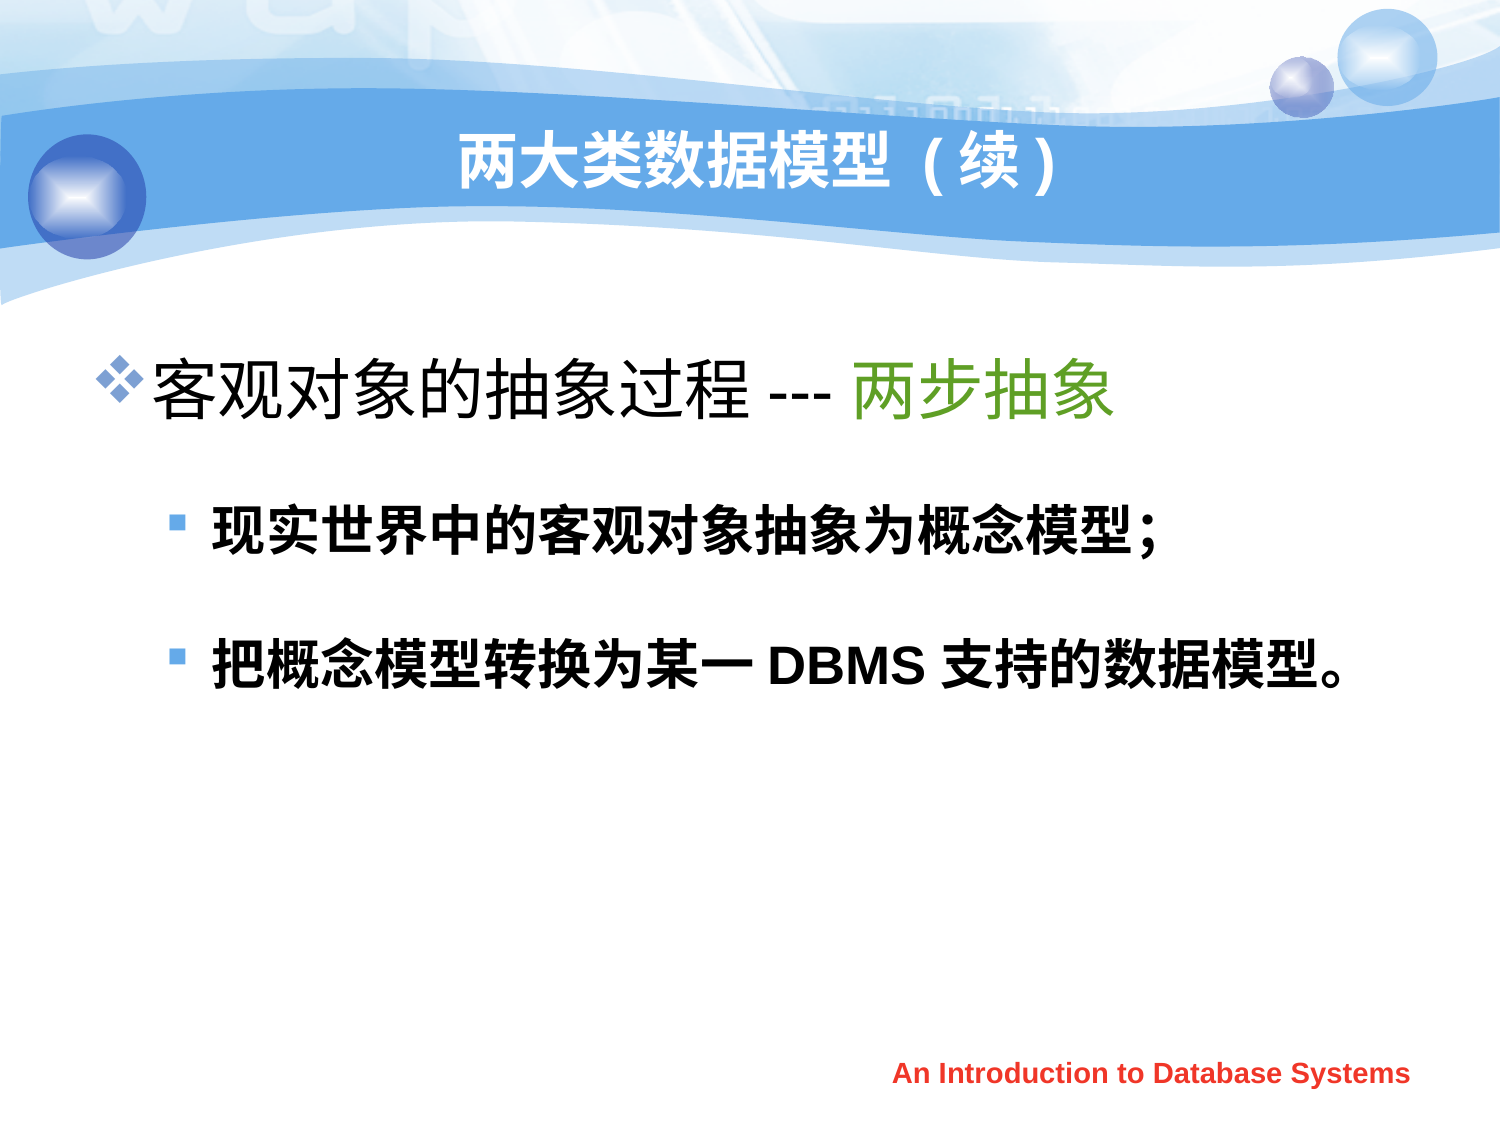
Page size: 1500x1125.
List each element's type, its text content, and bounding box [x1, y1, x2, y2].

footer An Introduction to Database Systems [856, 1046, 1447, 1100]
picture [0, 0, 1500, 112]
list 客观对象的抽象过程---两步抽象 现实世界中的客观对象抽象为概念模型； 把概念模型转换为某一DBMS支持的数据模型。 [75, 299, 1425, 1038]
title 两大类数据模型 (续) [150, 112, 1363, 205]
